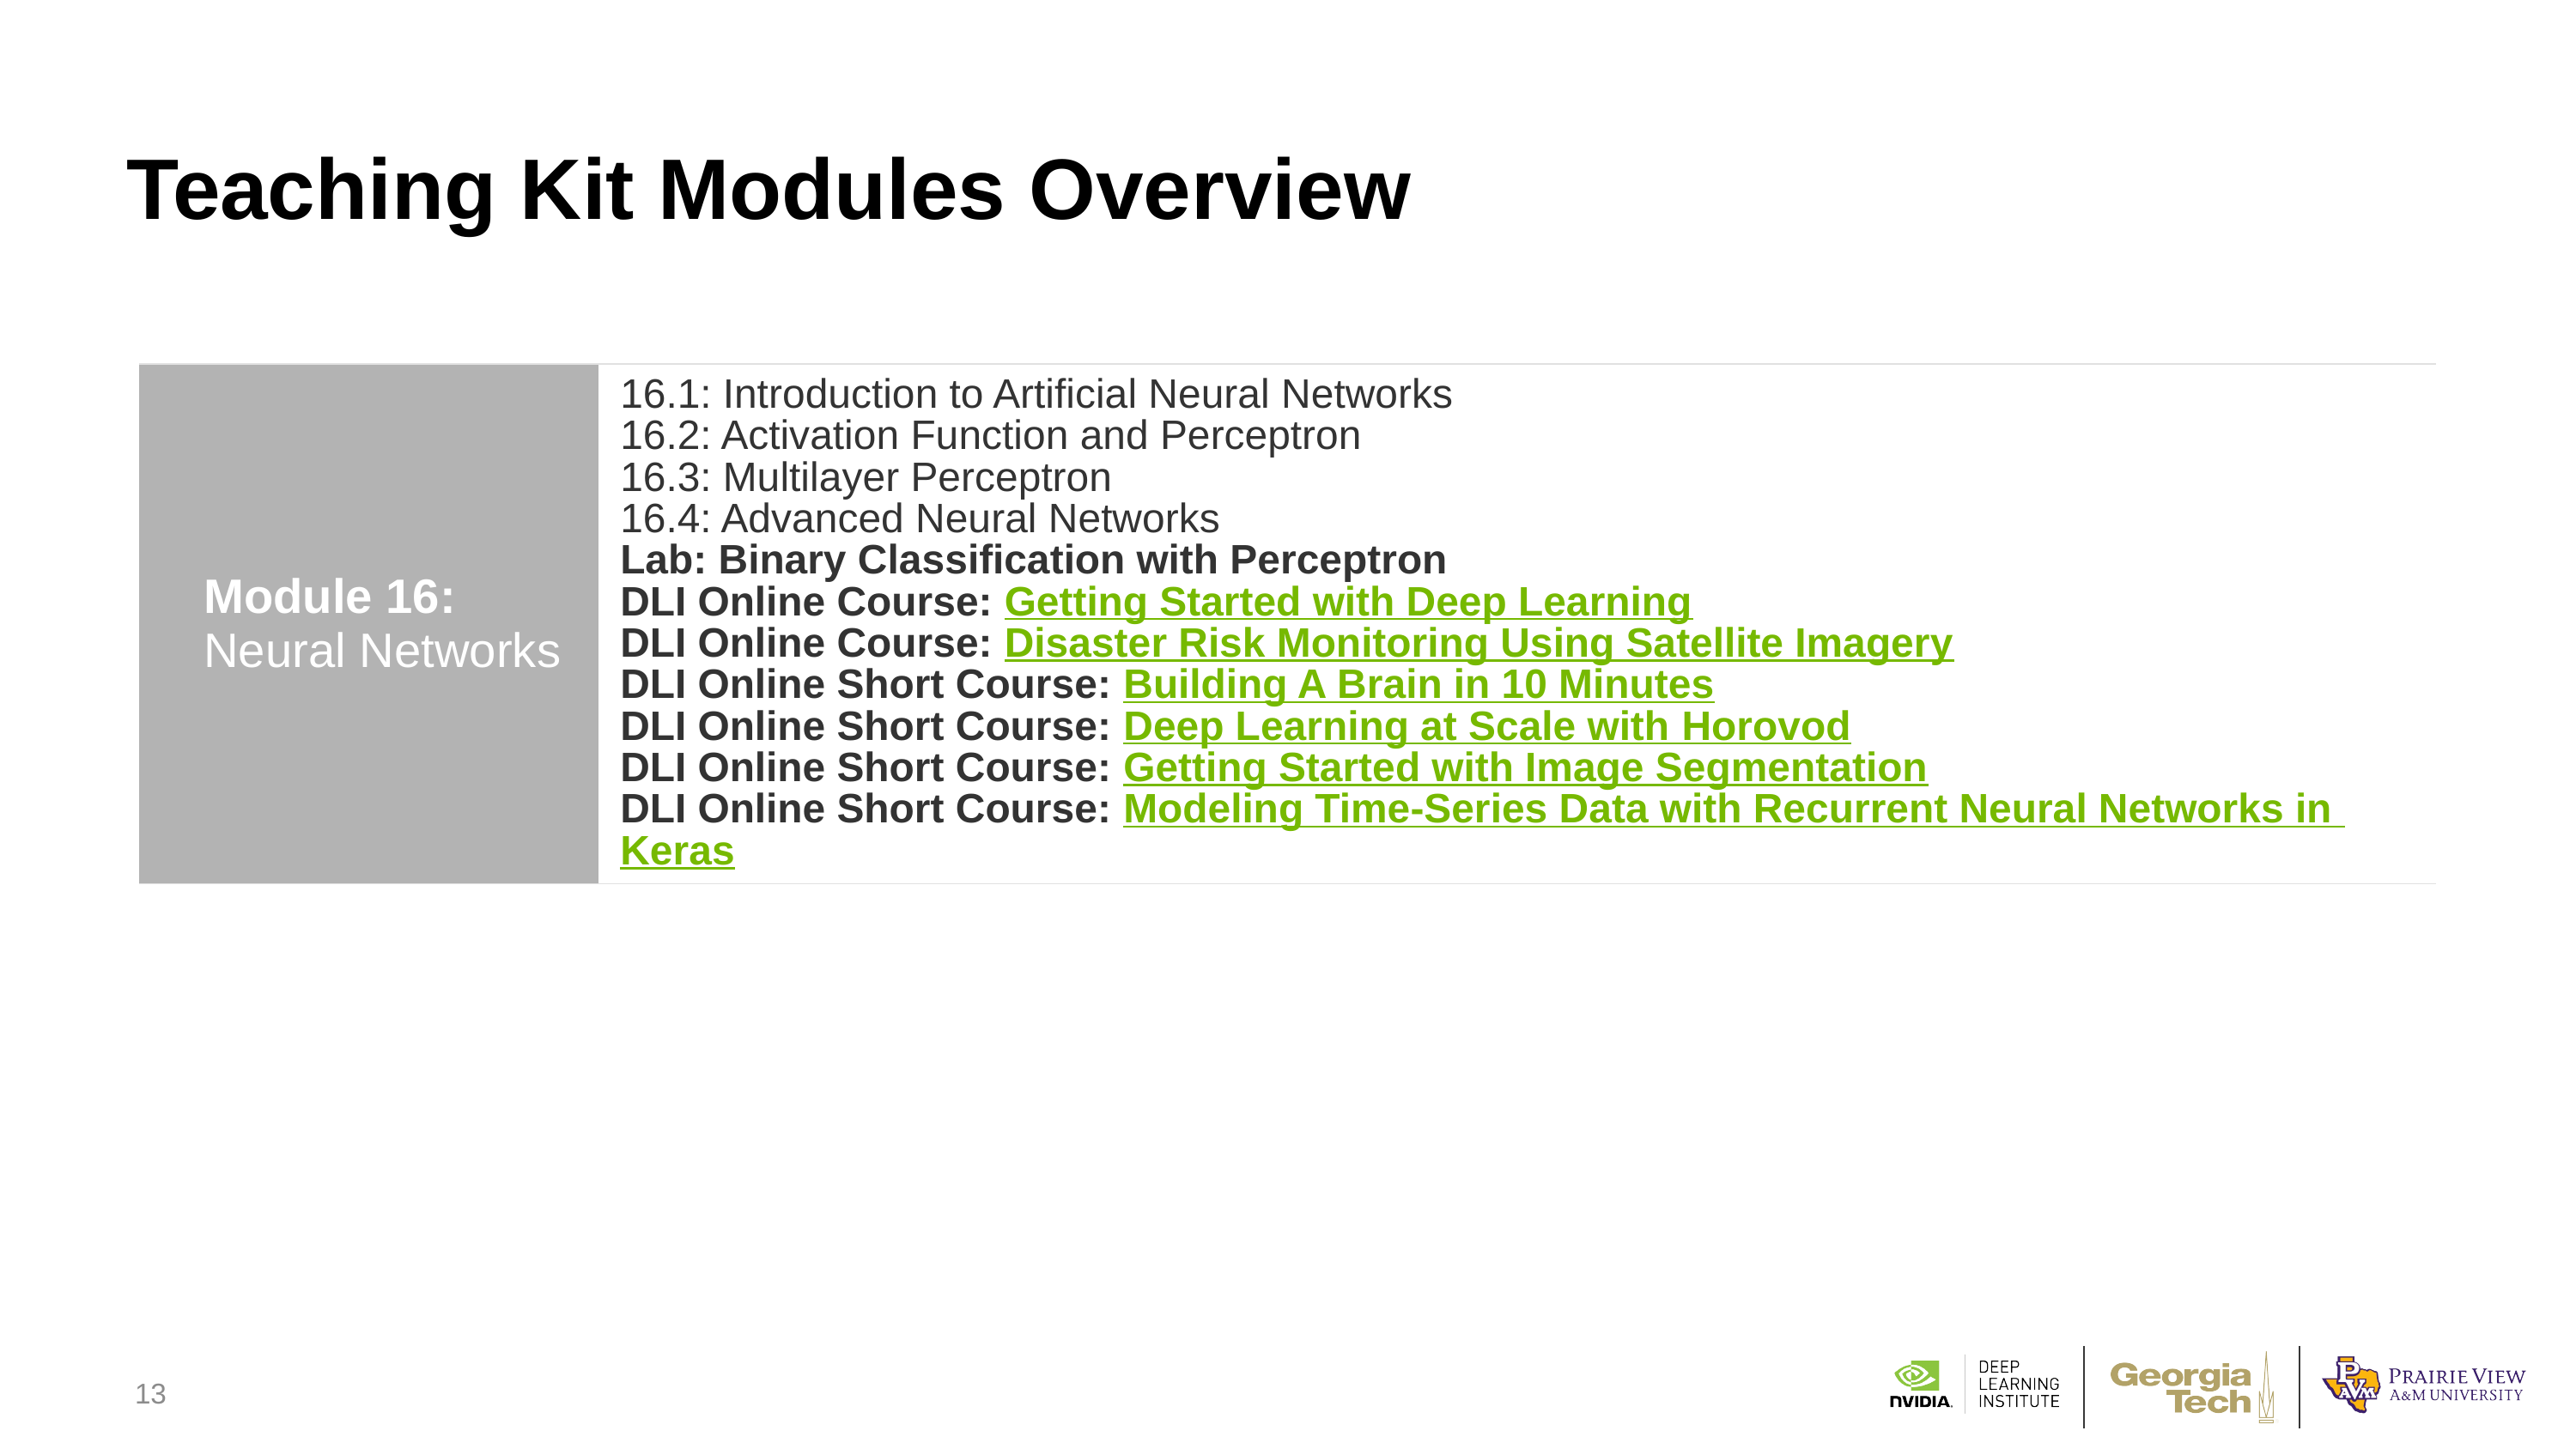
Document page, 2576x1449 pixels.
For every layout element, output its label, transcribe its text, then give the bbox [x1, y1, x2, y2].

title Teaching Kit Modules Overview [113, 105, 2457, 245]
table_header ​16.1: Introduction to Artificial Neural Networks 16.2: Activation Function and Perceptron 16.3: Multilayer Perceptron 16.4: Advanced Neural Networks Lab: Binary Classification with Perceptron DLI Online Course: Getting Started with Deep Learning DLI Online Course: Disaster Risk Monitoring Using Satellite Imagery DLI Online Short Course: Building A Brain in 10 Minutes DLI Online Short Course: Deep Learning at Scale with Horovod DLI Online Short Course: Getting Started with Image Segmentation DLI Online Short Course: Modeling Time-Series Data with Recurrent Neural Networks in Keras [598, 365, 2436, 883]
picture [2306, 1344, 2542, 1425]
table_header ​​​​​​​Module 16: ​ Neural Networks [139, 365, 598, 883]
picture [1869, 1339, 2080, 1428]
picture [2111, 1351, 2279, 1423]
